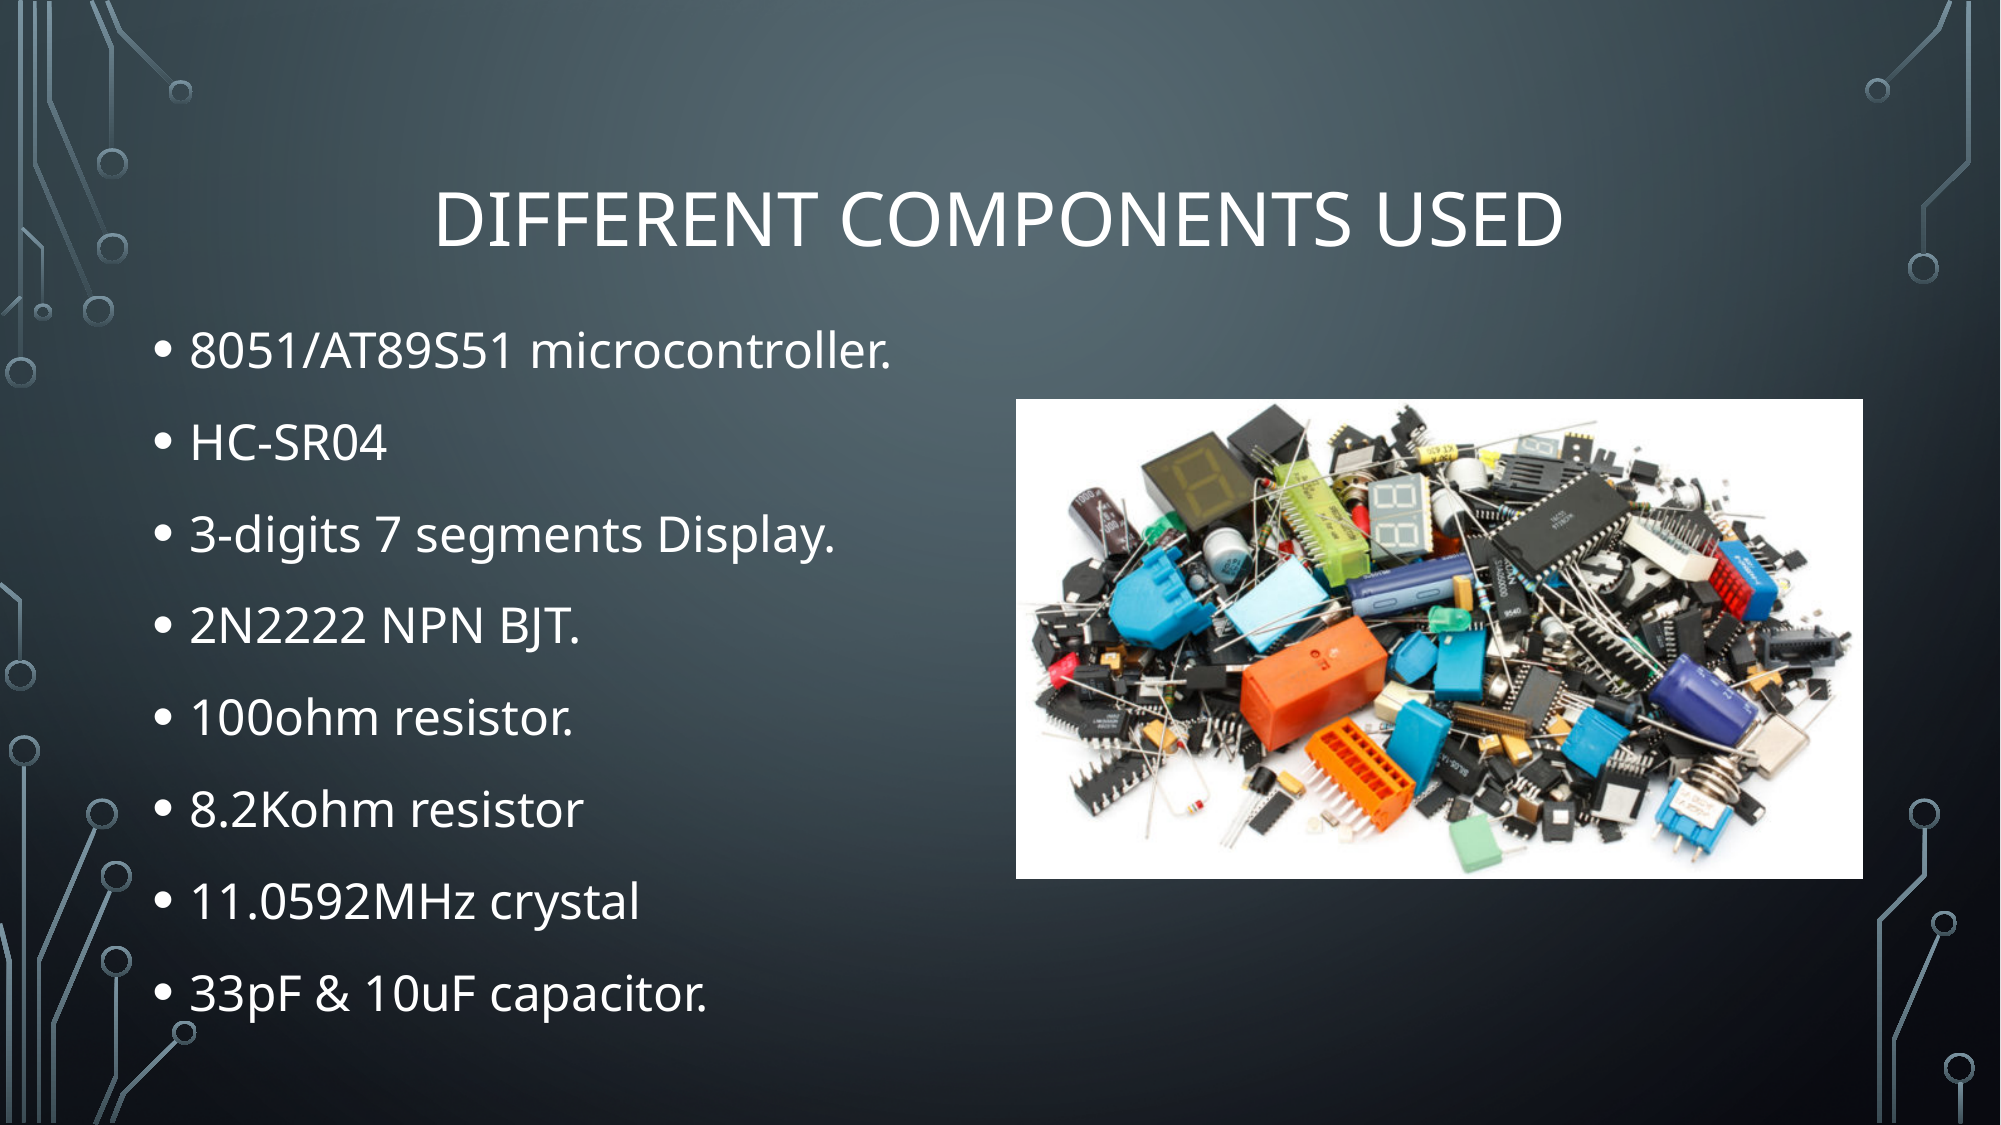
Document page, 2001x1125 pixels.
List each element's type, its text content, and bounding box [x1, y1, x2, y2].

picture [1016, 399, 1863, 879]
title DIFFERENT COMPONENTS USED [187, 101, 1813, 299]
list 8051/AT89S51 microcontroller. HC-SR04 3-digits 7 segments Display. 2N2222 NPN BJT. 100ohm resistor. 8.2Kohm resistor 11.0592MHz crystal 33pF & 10uF capacitor. [137, 299, 1863, 1034]
